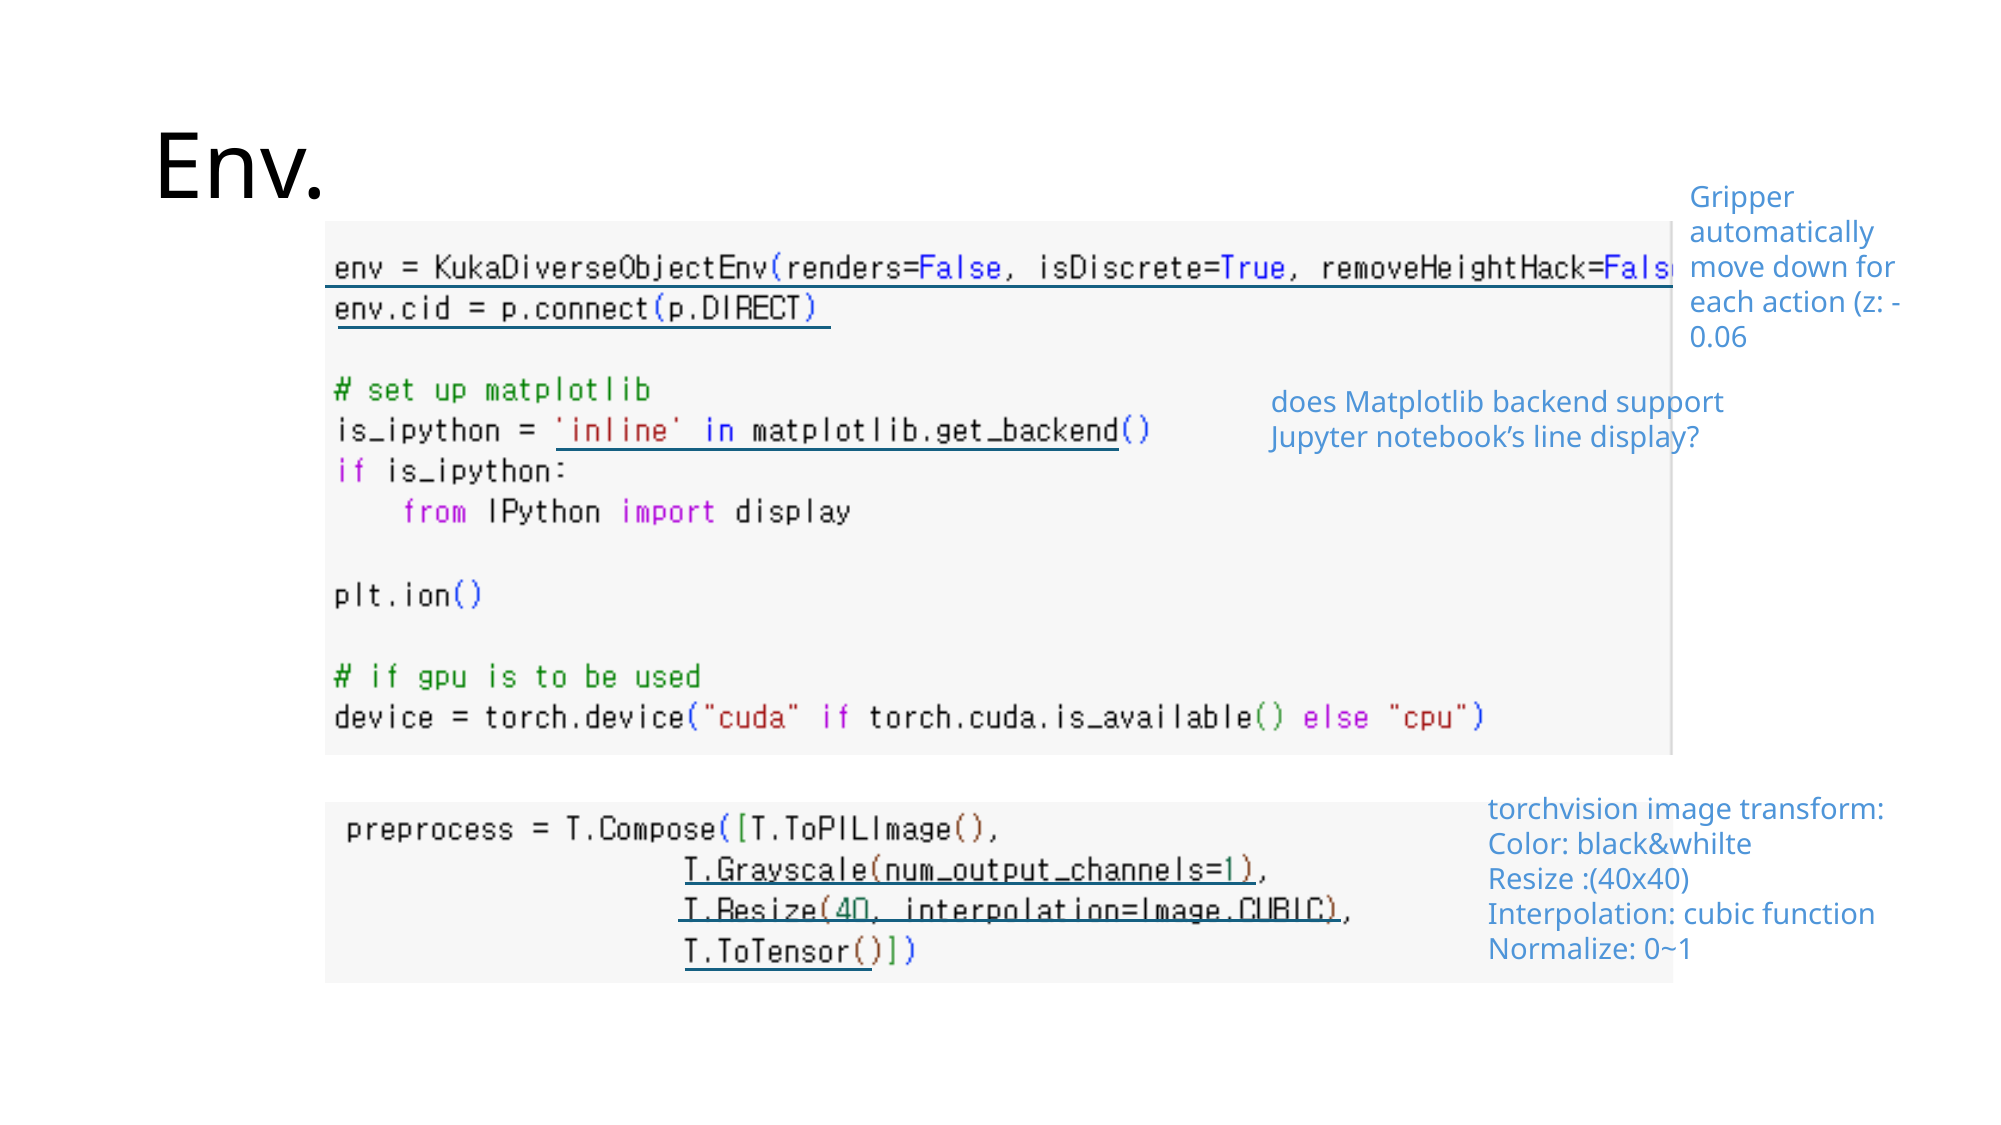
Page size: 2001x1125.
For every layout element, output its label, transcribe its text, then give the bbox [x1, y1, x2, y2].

text_box does Matplotlib backend support Jupyter notebook’s line display? [1674, 376, 2000, 461]
picture [324, 802, 1674, 983]
title Env. [137, 59, 1863, 278]
text_box Gripper automatically move down for each action (z: -0.06 [1674, 170, 1967, 361]
picture [324, 288, 1674, 755]
text_box torchvision image transform: Color: black&whilte Resize :(40x40) Interpolation: cubic function Normalize: 0~1 [1473, 783, 1927, 973]
picture [324, 220, 1674, 286]
